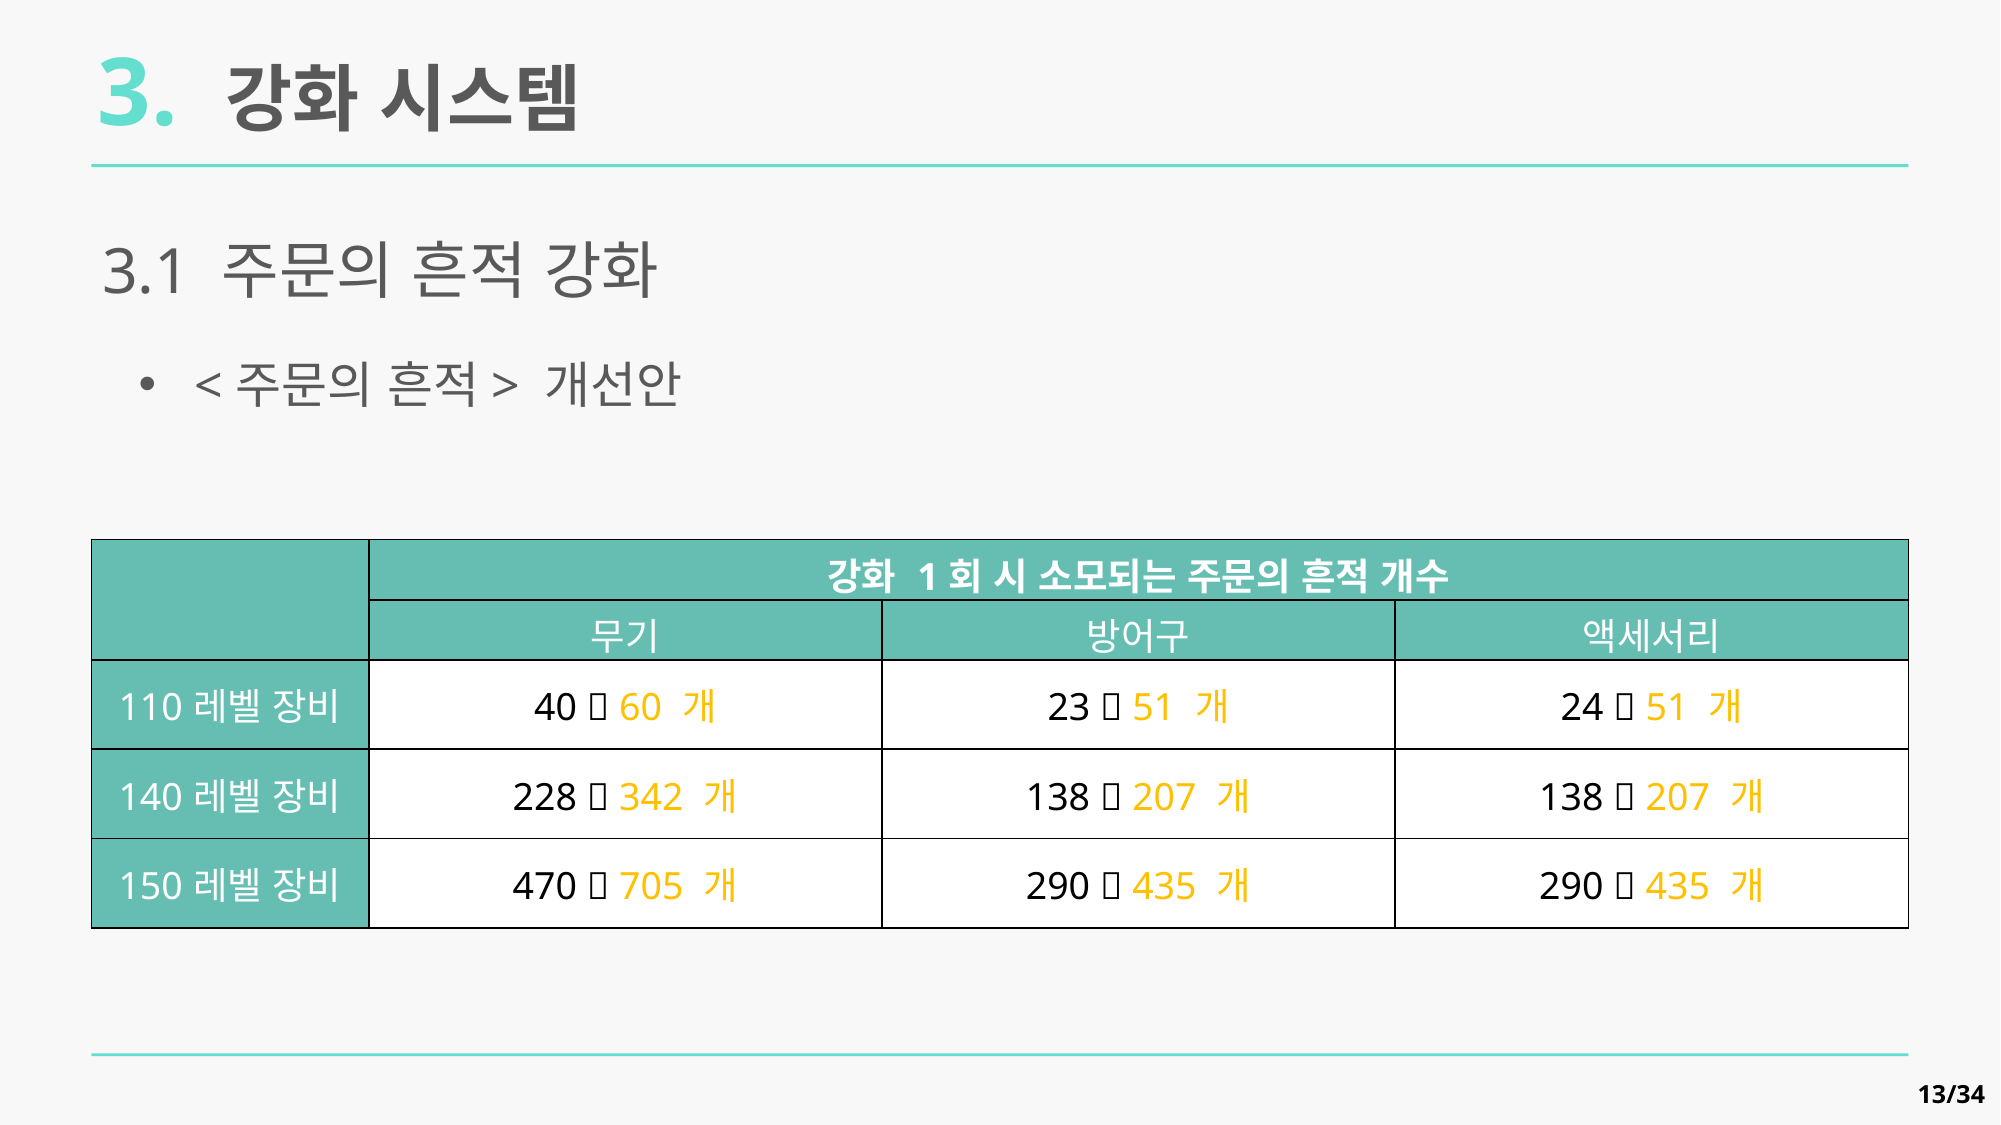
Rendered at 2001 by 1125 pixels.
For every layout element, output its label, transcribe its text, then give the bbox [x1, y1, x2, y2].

table_cell 470  705 개 [370, 839, 881, 927]
text_box [90, 163, 1909, 168]
table_cell 40  60 개 [370, 661, 881, 748]
text_box [90, 1052, 1909, 1057]
text_box 3.1 주문의 흔적 강화 [87, 224, 674, 314]
table_cell 290  435 개 [1396, 839, 1908, 927]
table_header 강화 1회 시 소모되는 주문의 흔적 개수 [370, 540, 1908, 599]
table_cell 138  207 개 [1396, 750, 1908, 838]
table_cell 138  207 개 [883, 750, 1394, 838]
table_cell 방어구 [883, 601, 1394, 659]
table_cell 23  51 개 [883, 661, 1394, 748]
table_cell 110레벨 장비 [92, 661, 368, 748]
table_cell 액세서리 [1396, 601, 1908, 659]
text_box <주문의 흔적> 개선안 [123, 345, 1944, 421]
table_cell 140레벨 장비 [92, 750, 368, 838]
table_cell 무기 [370, 601, 881, 659]
table_cell 24  51 개 [1396, 661, 1908, 748]
table_cell 150레벨 장비 [92, 839, 368, 927]
table_cell 290  435 개 [883, 839, 1394, 927]
table_header [92, 540, 368, 659]
slide_number 13/34 [1550, 1065, 2000, 1125]
text_box 3. 강화 시스템 [82, 23, 597, 152]
table_cell 228  342 개 [370, 750, 881, 838]
